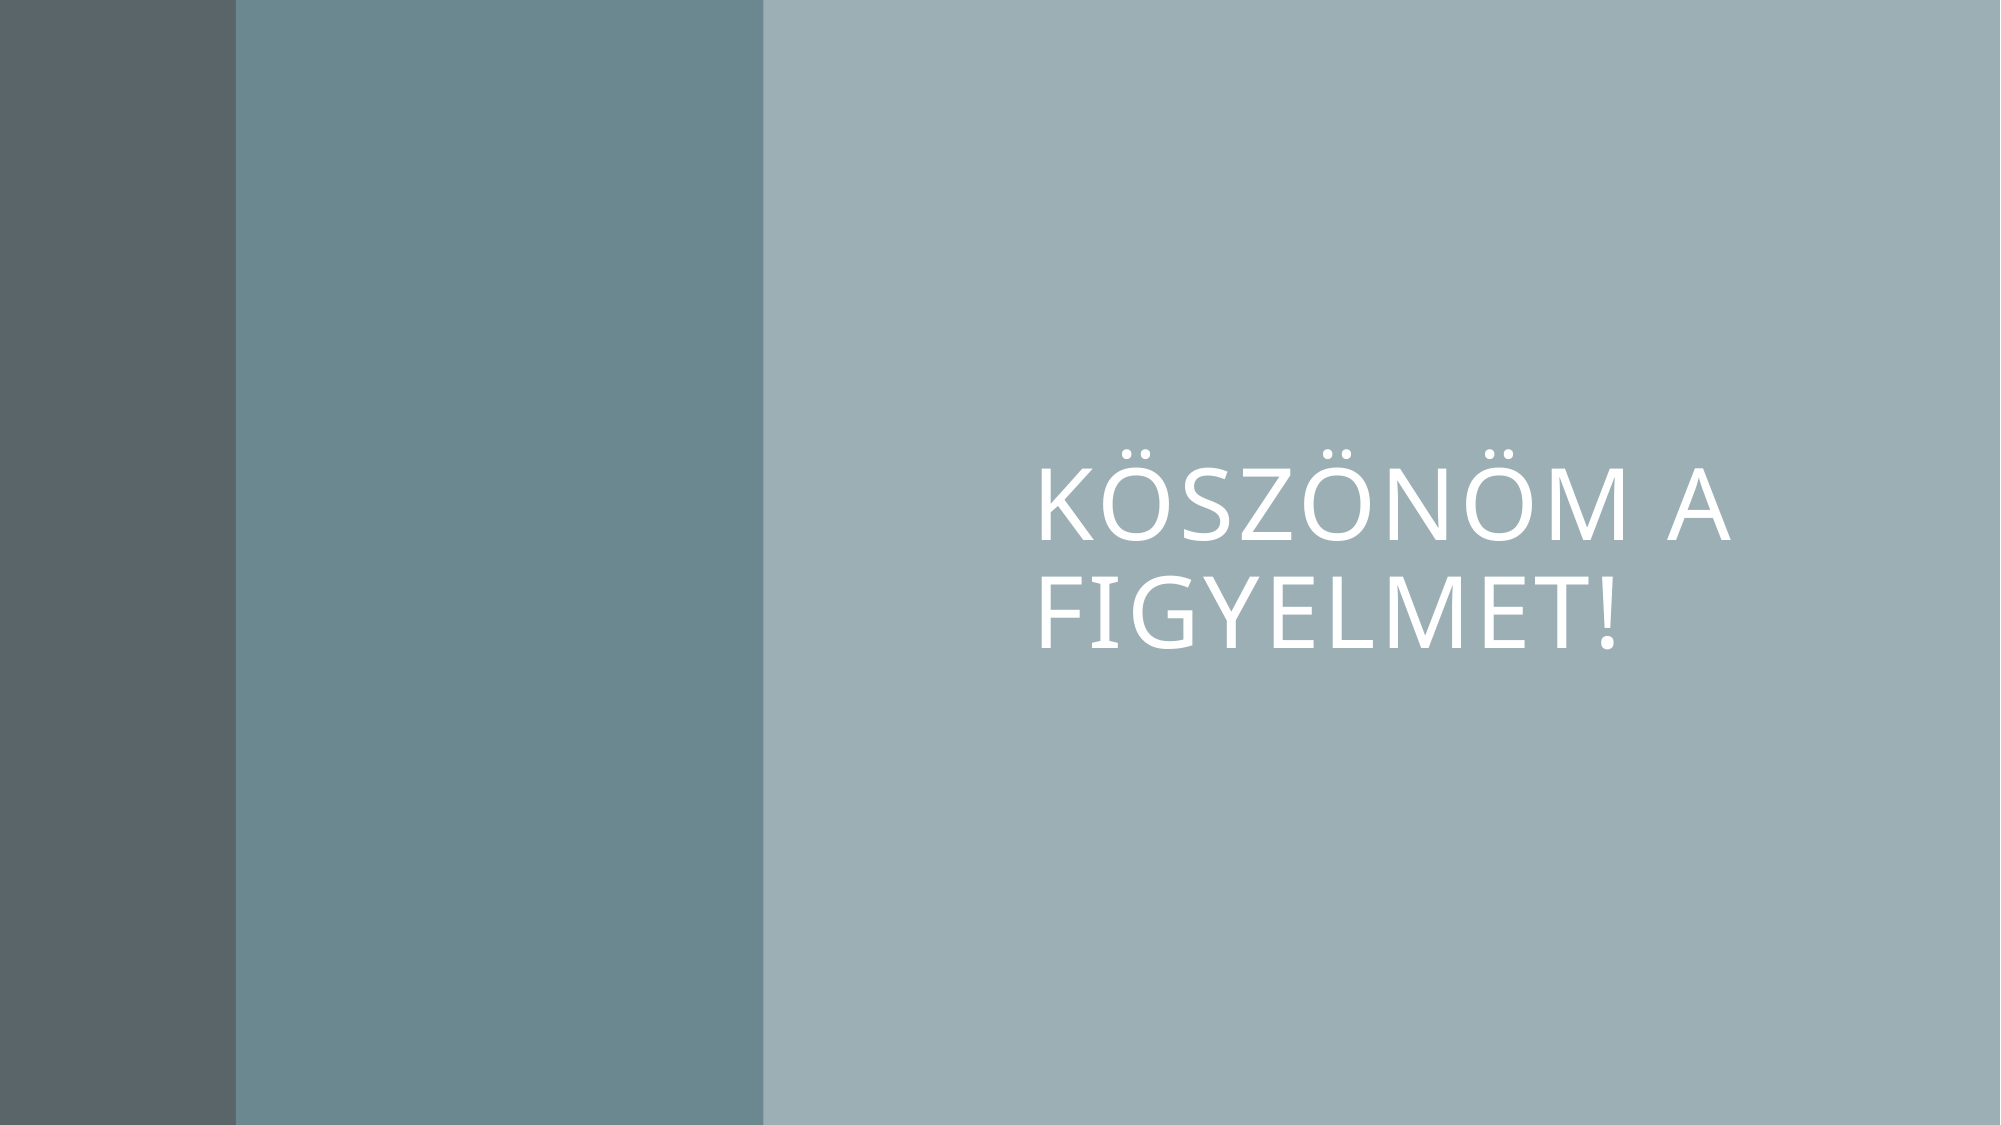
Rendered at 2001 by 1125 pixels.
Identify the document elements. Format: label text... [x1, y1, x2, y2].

text_box [235, 0, 764, 1125]
text_box [0, 0, 235, 1125]
title Köszönöm a figyelmet! [899, 160, 1871, 965]
